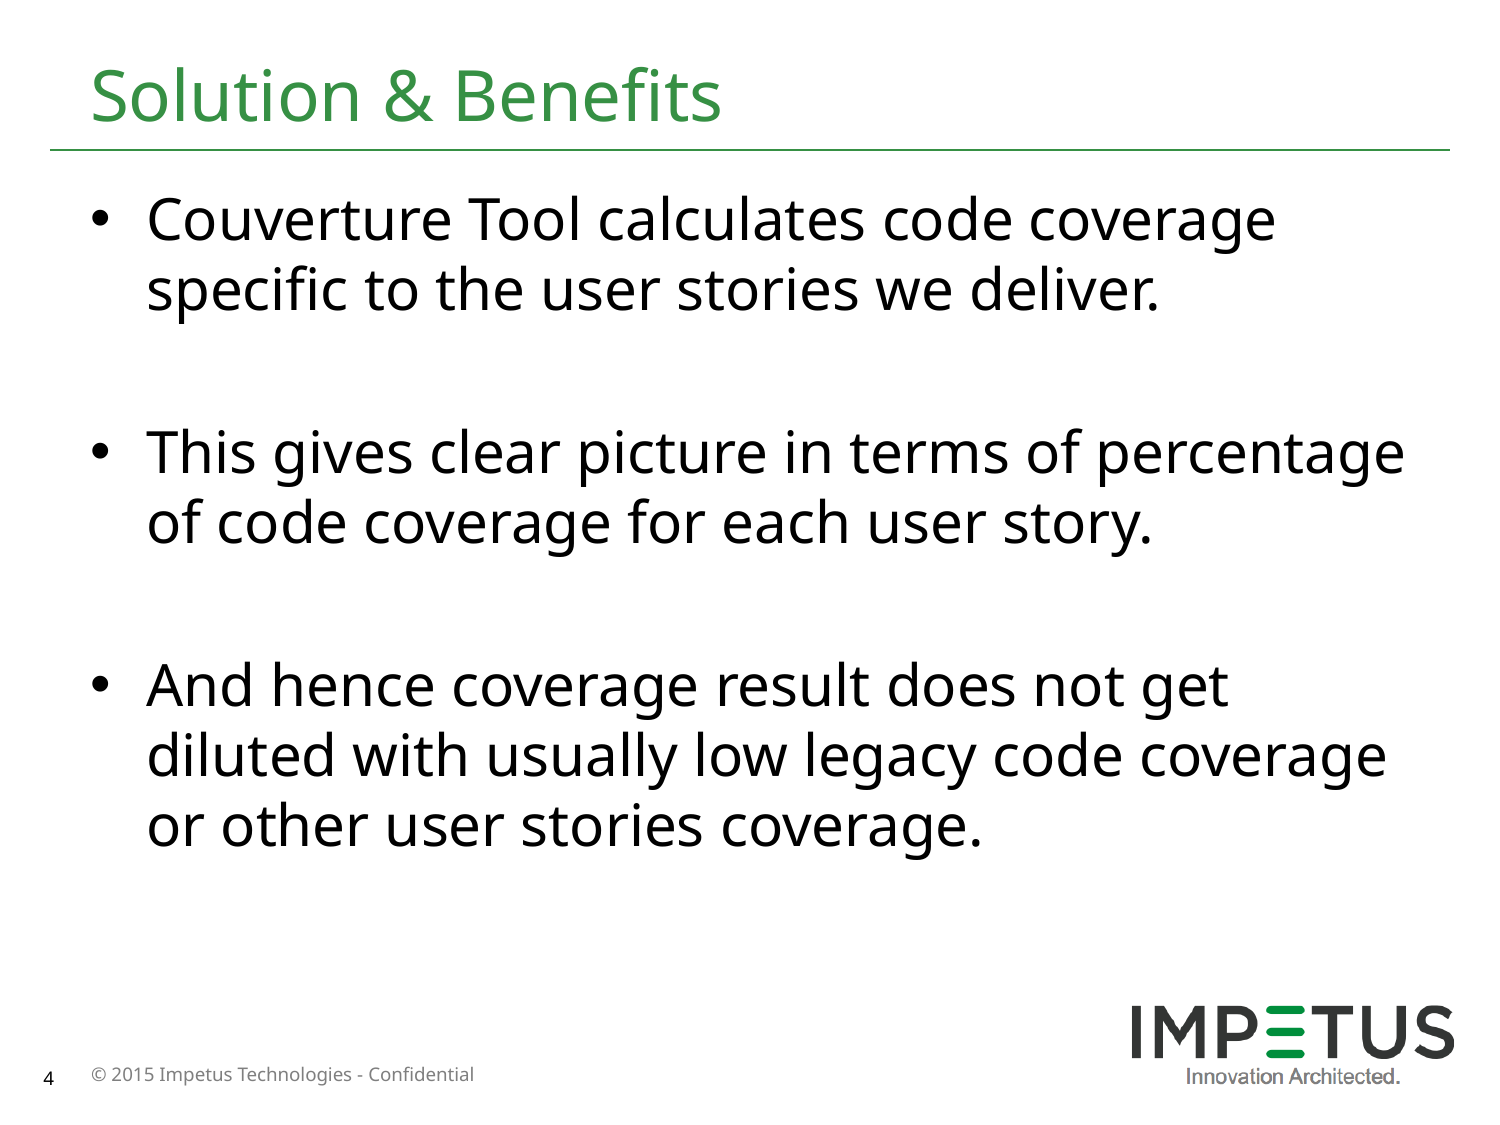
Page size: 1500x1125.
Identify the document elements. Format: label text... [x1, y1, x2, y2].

list Couverture Tool calculates code coverage specific to the user stories we deliver. This gives clear picture in terms of percentage of code coverage for each user story. And hence coverage result does not get diluted with usually low legacy code coverage or other user stories coverage. [75, 174, 1425, 975]
picture [1125, 999, 1462, 1094]
title Solution & Benefits [75, 37, 1425, 150]
